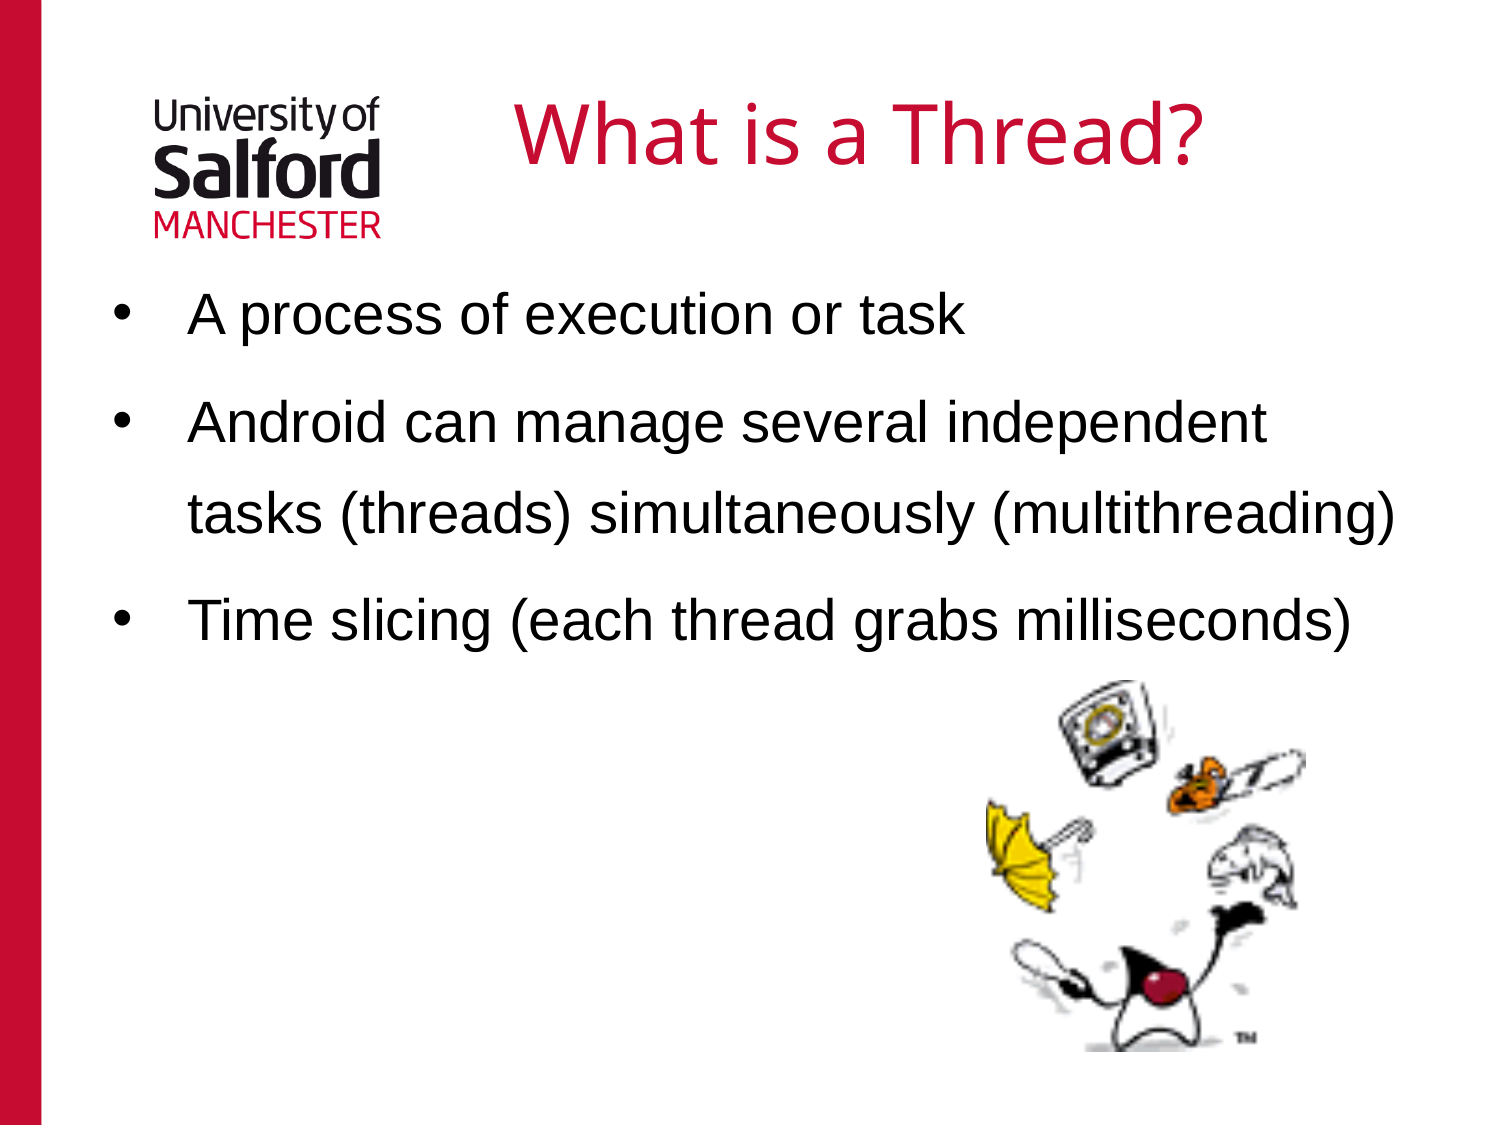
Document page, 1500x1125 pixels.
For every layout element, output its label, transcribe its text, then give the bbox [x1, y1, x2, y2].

title What is a Thread? [513, 37, 1376, 226]
picture [985, 680, 1306, 1052]
list A process of execution or task Android can manage several independent tasks (threads) simultaneously (multithreading) Time slicing (each thread grabs milliseconds) [111, 255, 1414, 931]
picture [101, 42, 434, 292]
